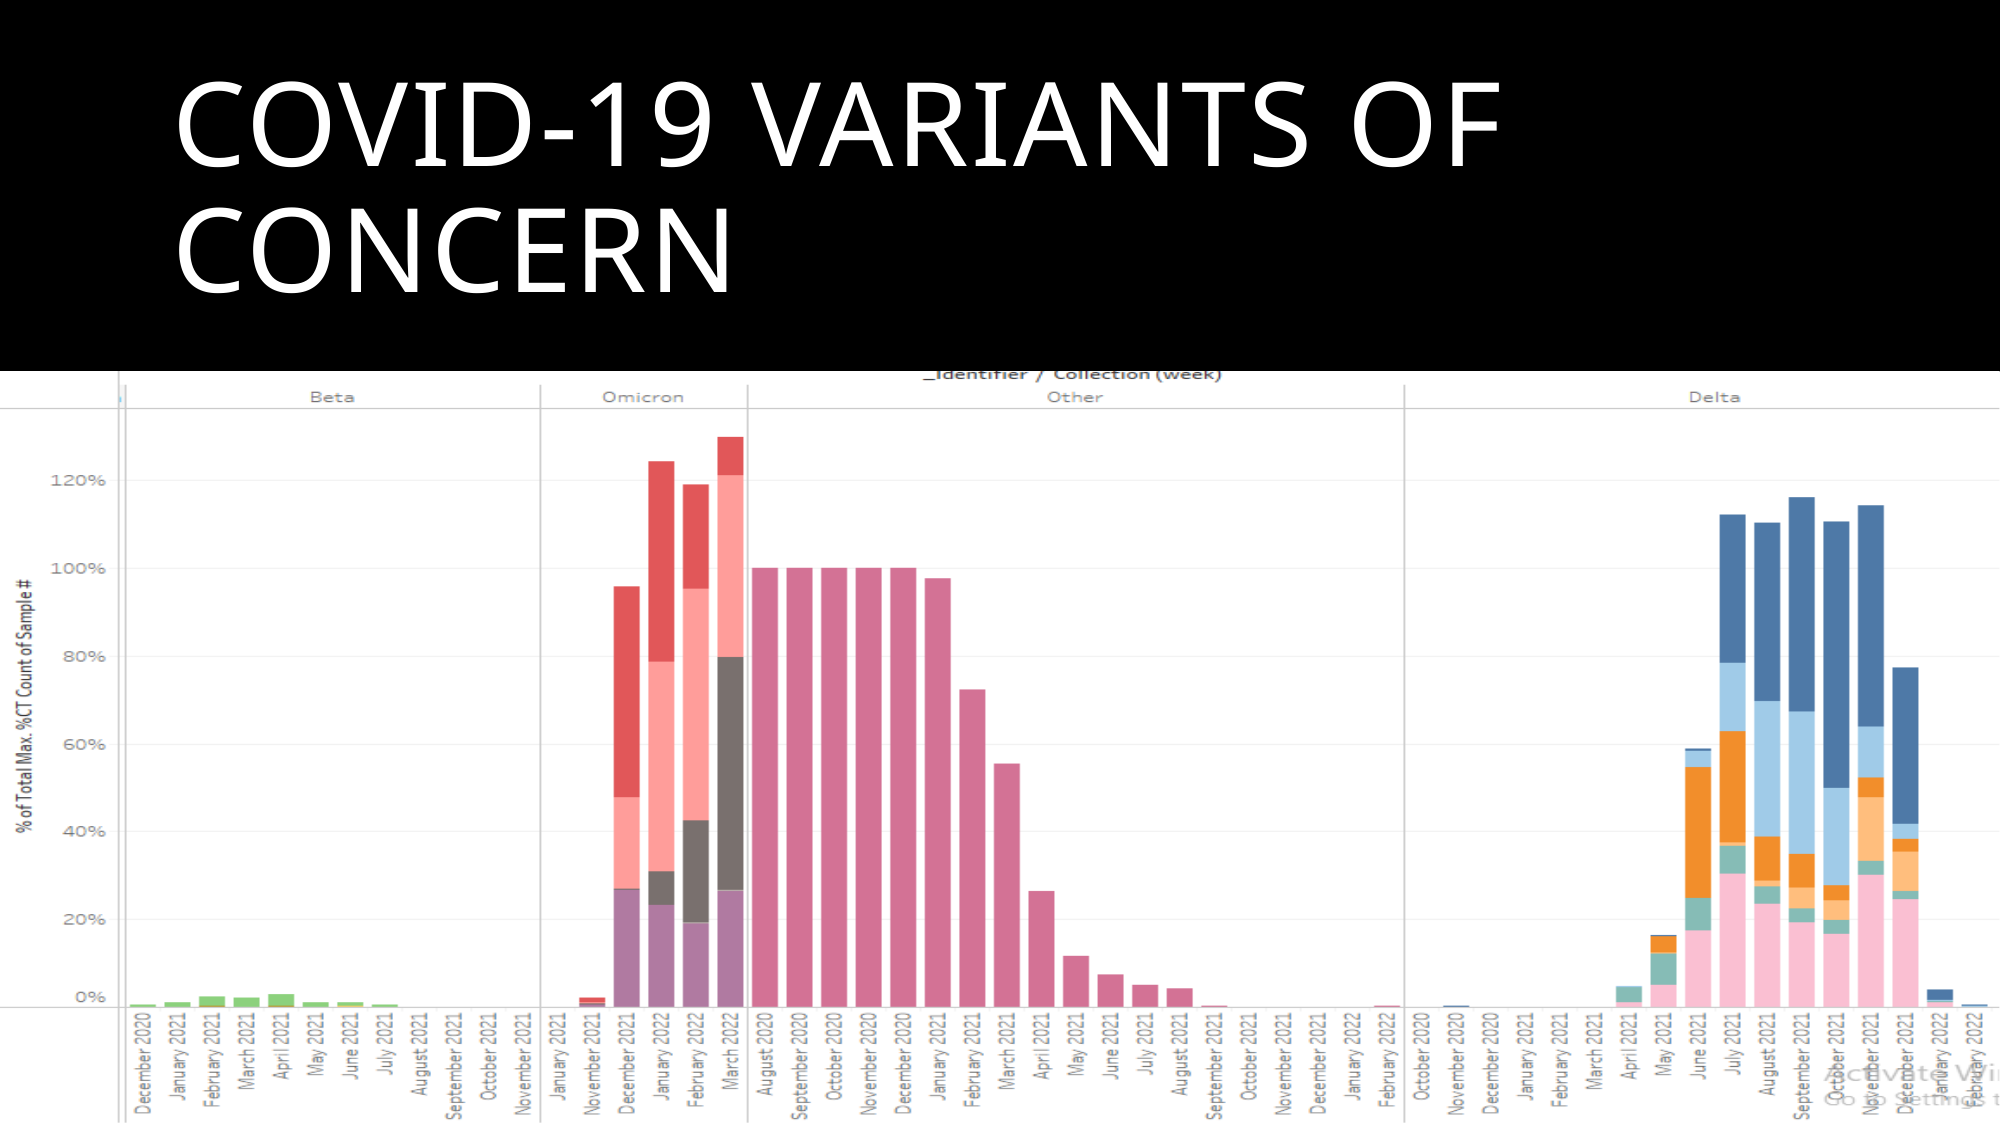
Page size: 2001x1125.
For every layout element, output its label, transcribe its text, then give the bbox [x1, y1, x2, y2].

text_box [0, 0, 2000, 371]
title COVID-19 Variants of Concern [157, 52, 1842, 332]
picture [0, 371, 2000, 1125]
